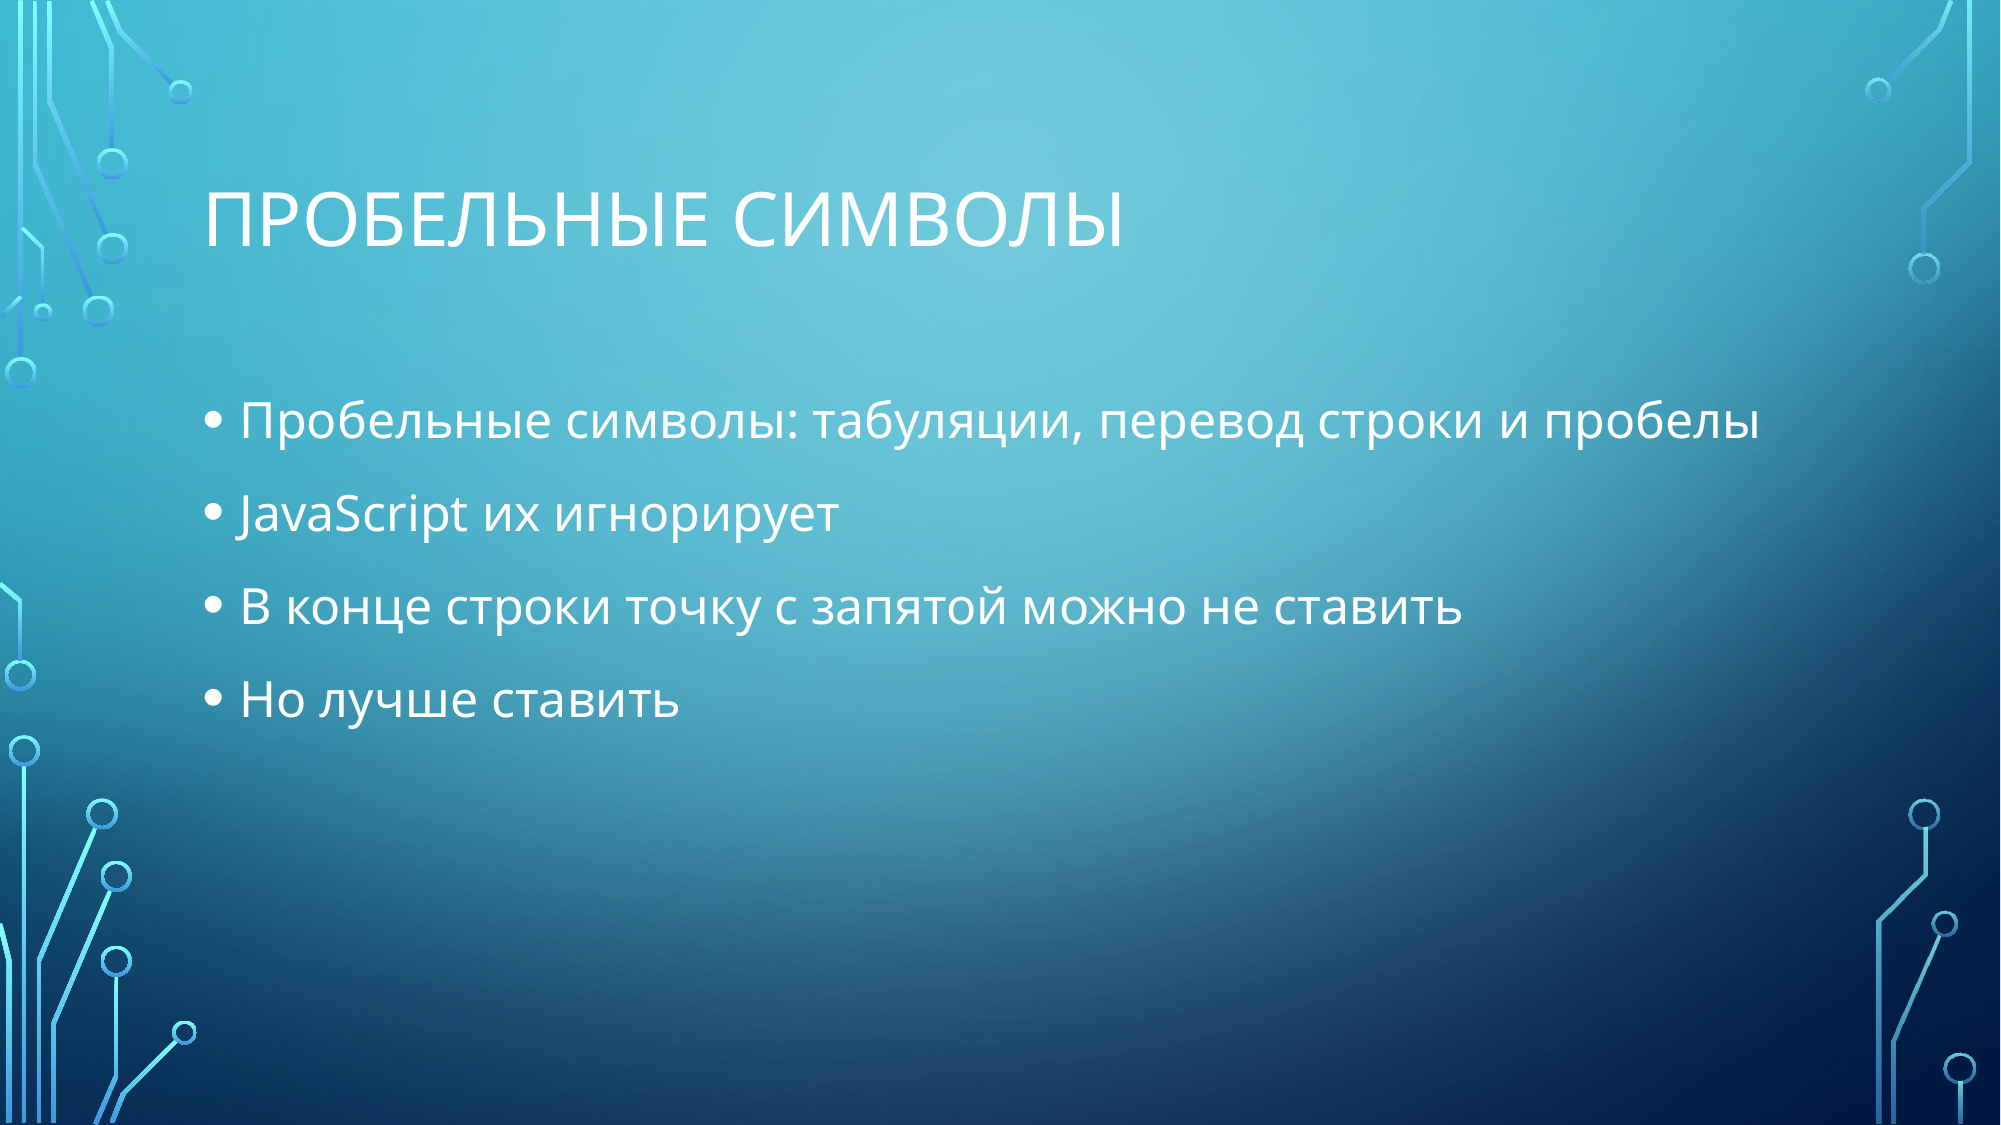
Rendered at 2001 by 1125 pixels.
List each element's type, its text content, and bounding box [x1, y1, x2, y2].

list Пробельные символы: табуляции, перевод строки и пробелы JavaScript их игнорирует В конце строки точку с запятой можно не ставить Но лучше ставить [187, 369, 1813, 950]
title Пробельные символы [187, 101, 1813, 344]
